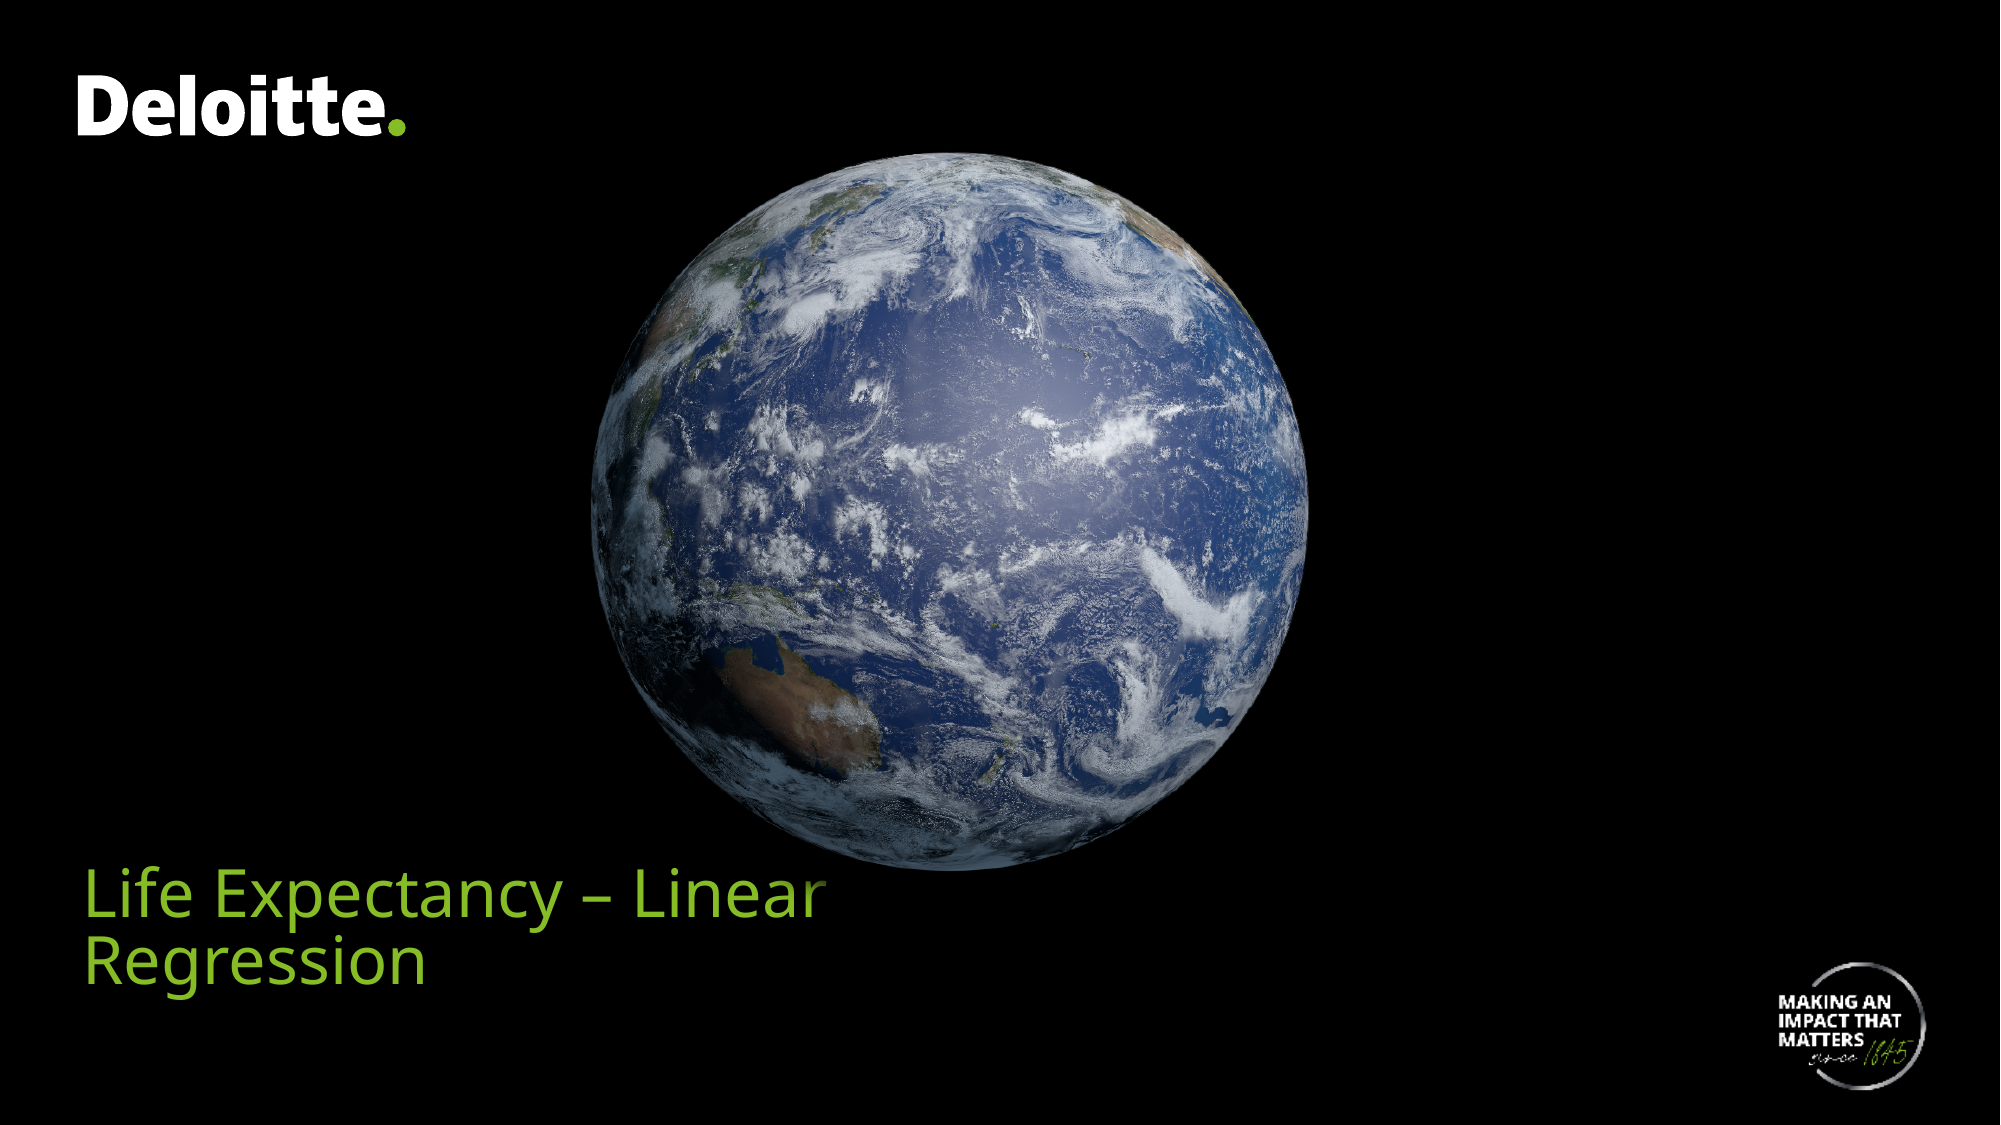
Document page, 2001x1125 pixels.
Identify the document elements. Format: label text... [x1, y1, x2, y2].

picture [438, 0, 1460, 1023]
picture [1754, 928, 1952, 1125]
title Life Expectancy – Linear Regression [82, 850, 433, 998]
